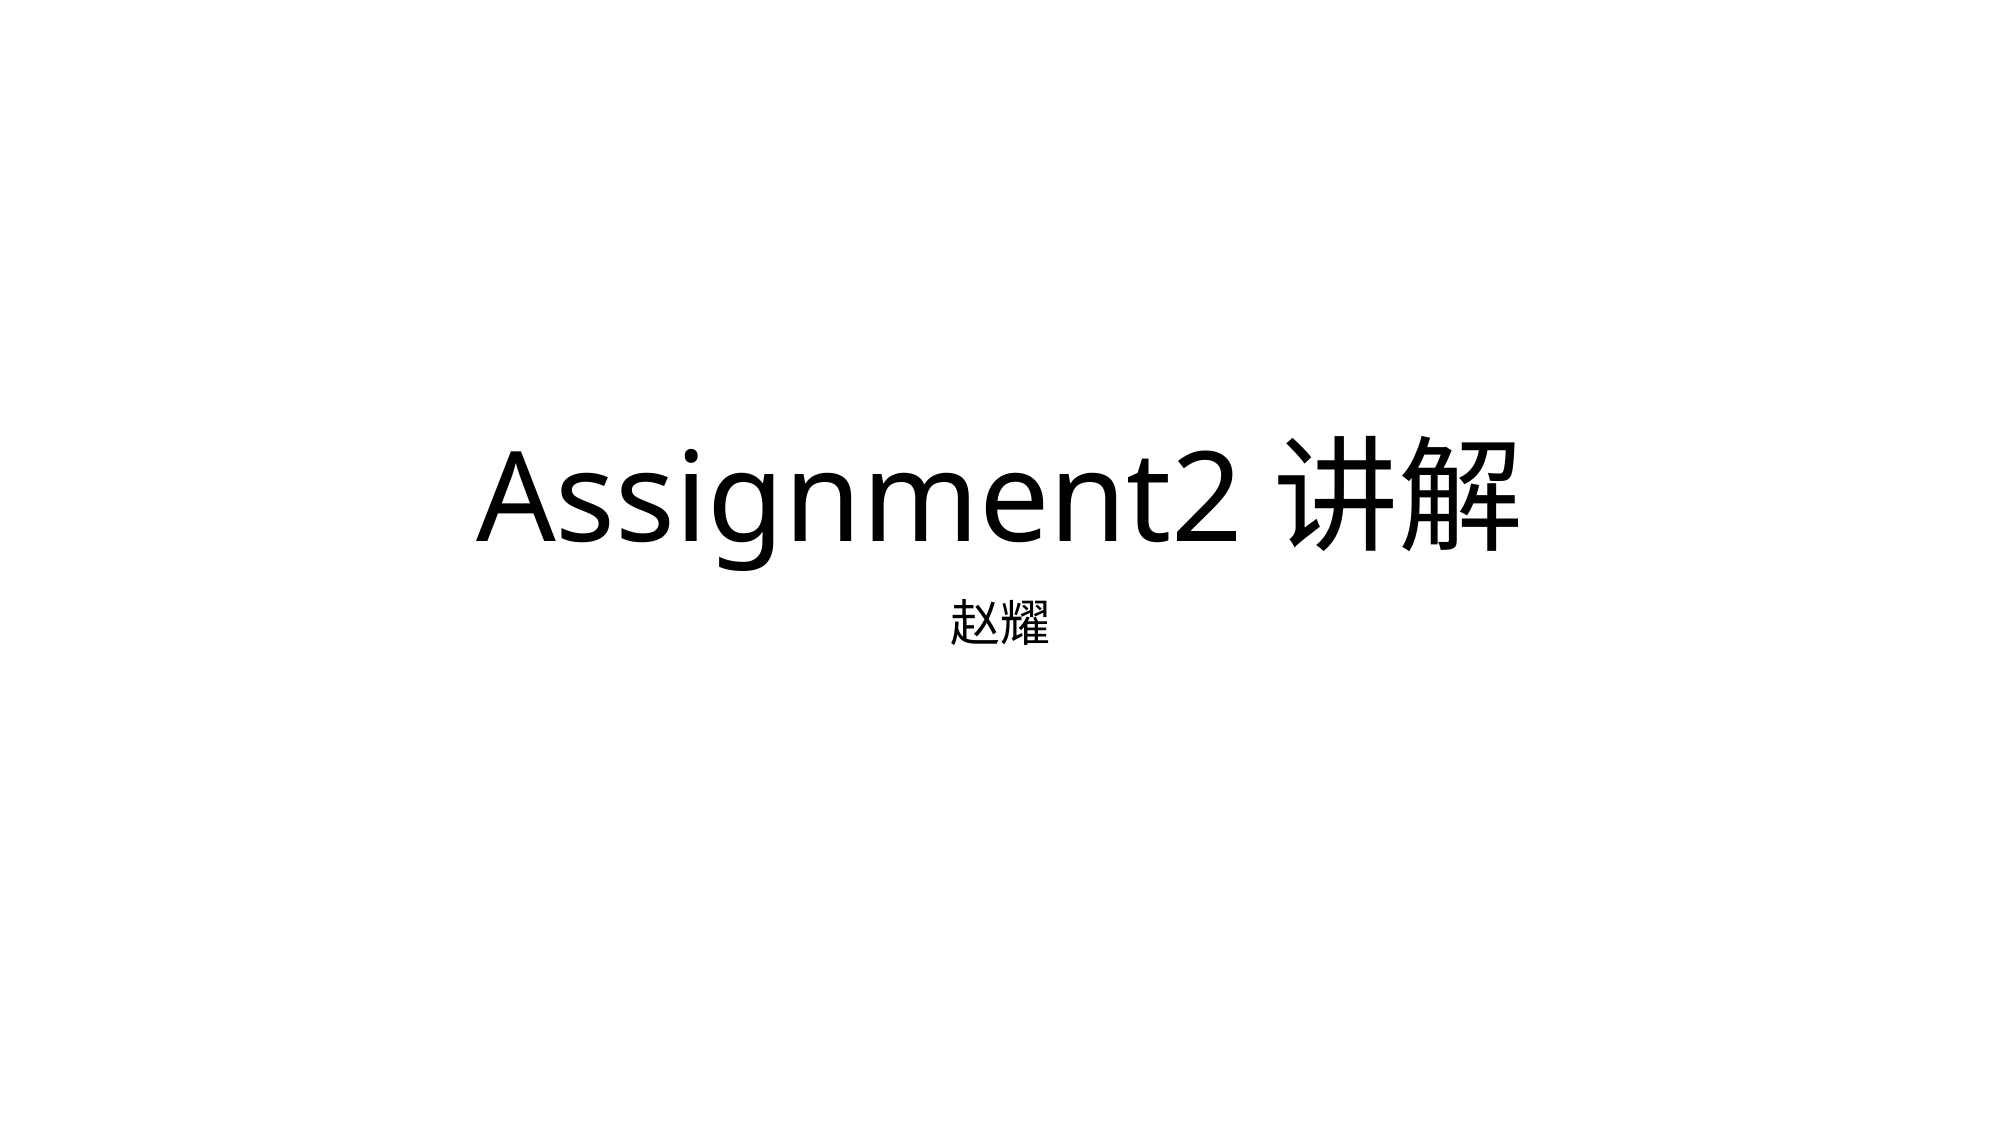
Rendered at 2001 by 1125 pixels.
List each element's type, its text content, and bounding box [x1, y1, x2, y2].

title Assignment2讲解 [249, 184, 1750, 576]
subtitle 赵耀 [249, 590, 1750, 863]
